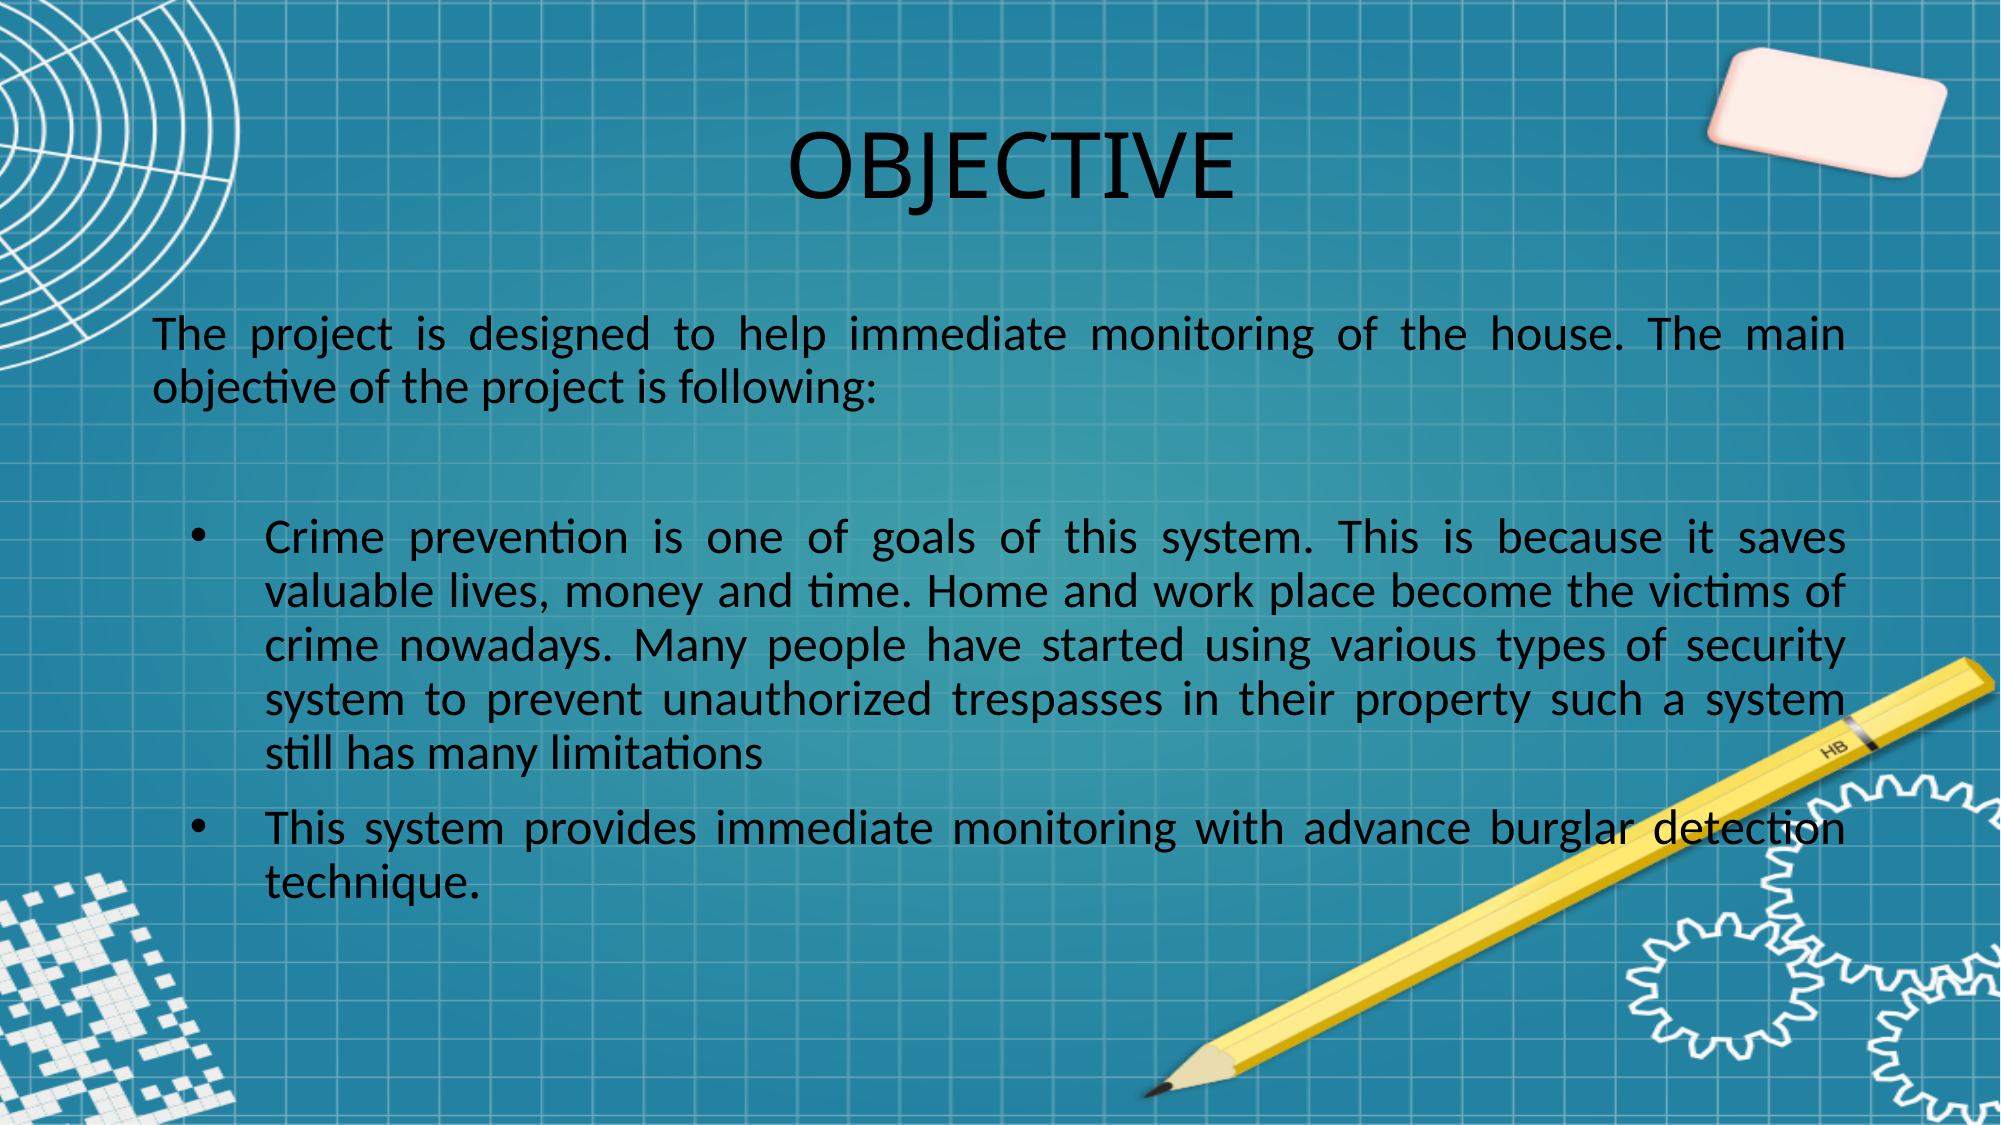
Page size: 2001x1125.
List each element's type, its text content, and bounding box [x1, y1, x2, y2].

text_box The project is designed to help immediate monitoring of the house. The main objective of the project is following: Crime prevention is one of goals of this system. This is because it saves valuable lives, money and time. Home and work place become the victims of crime nowadays. Many people have started using various types of security system to prevent unauthorized trespasses in their property such a system still has many limitations This system provides immediate monitoring with advance burglar detection technique. [137, 299, 1863, 1014]
text_box OBJECTIVE [137, 59, 1863, 278]
picture [0, 0, 2001, 1125]
